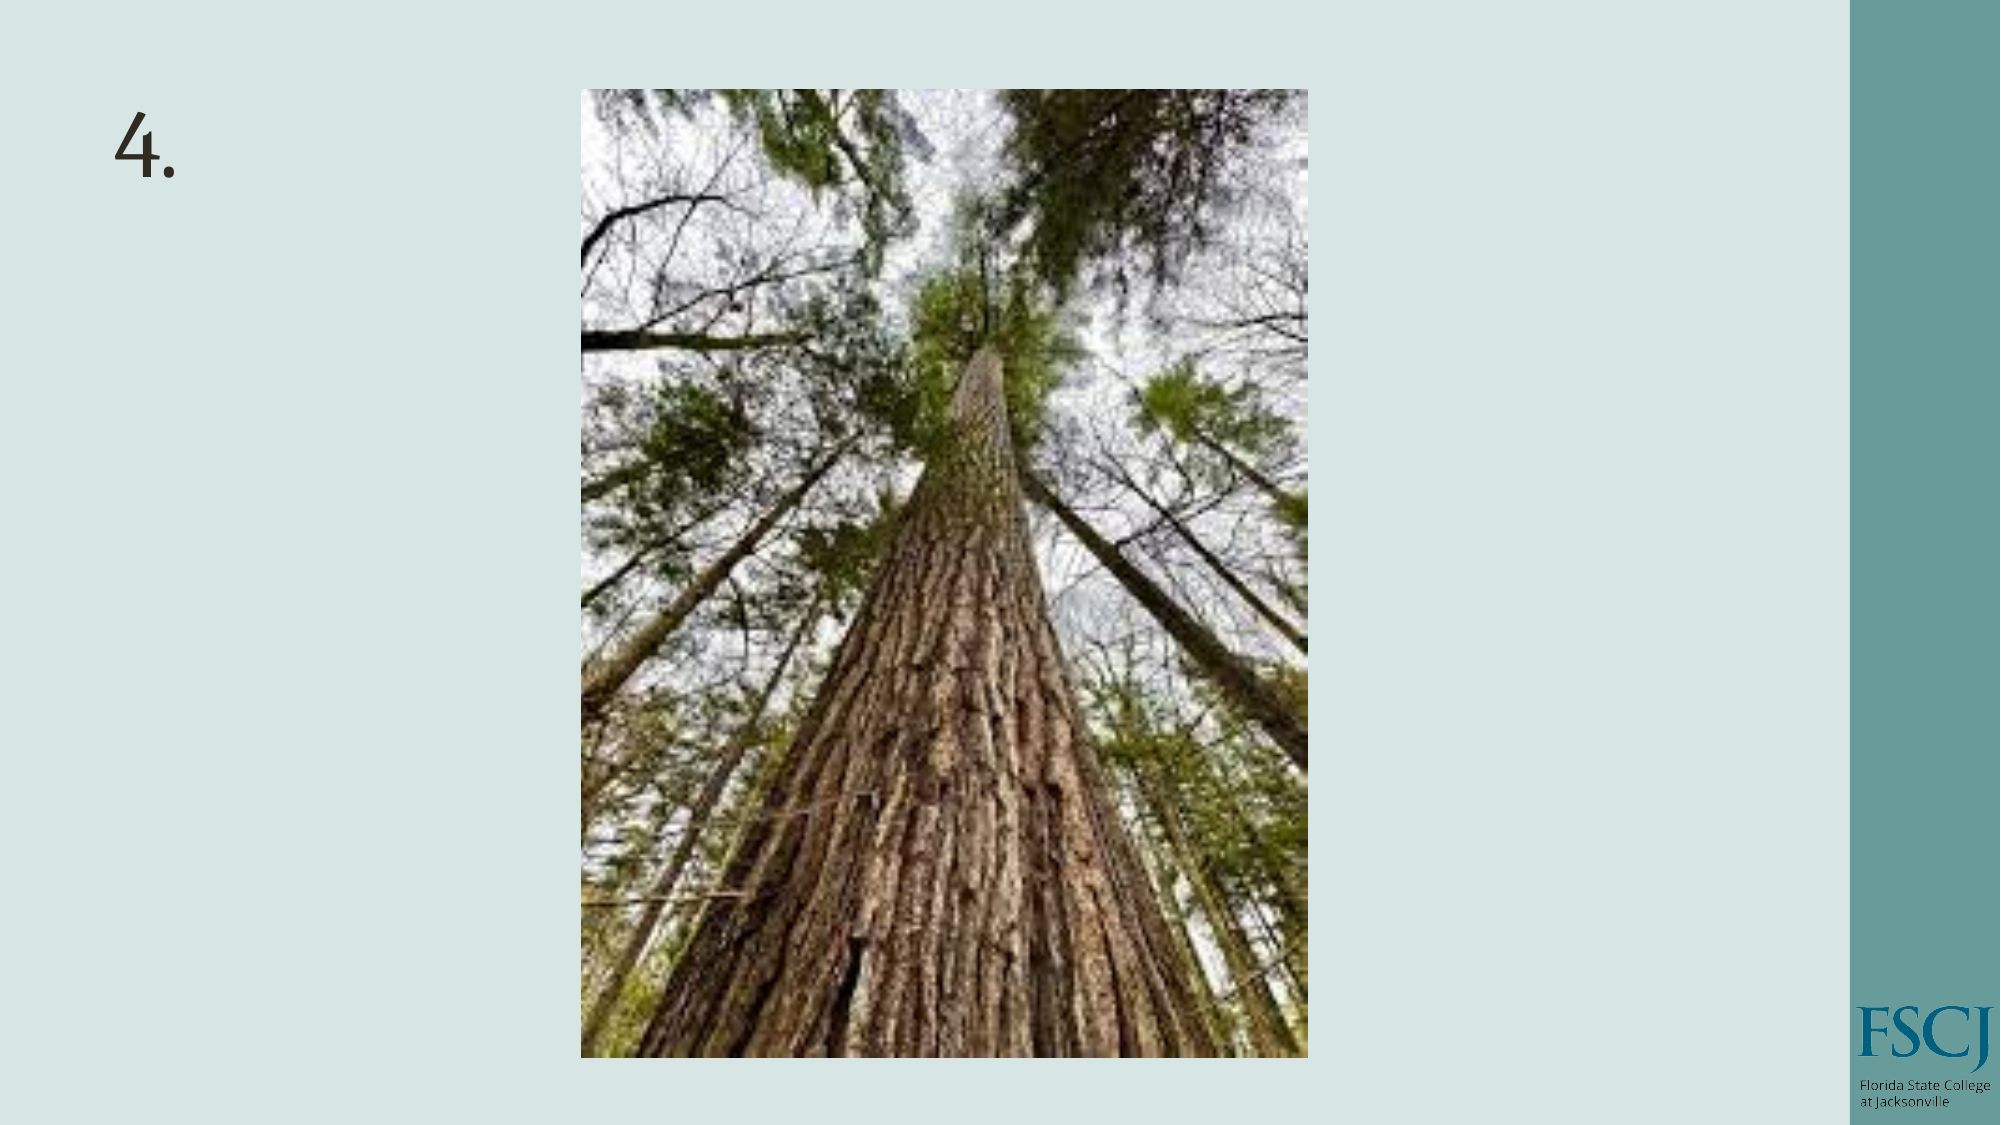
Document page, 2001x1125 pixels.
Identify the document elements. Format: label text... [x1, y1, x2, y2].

title 4. [99, 45, 1767, 233]
picture [581, 88, 1308, 1059]
picture [1856, 1006, 1994, 1109]
